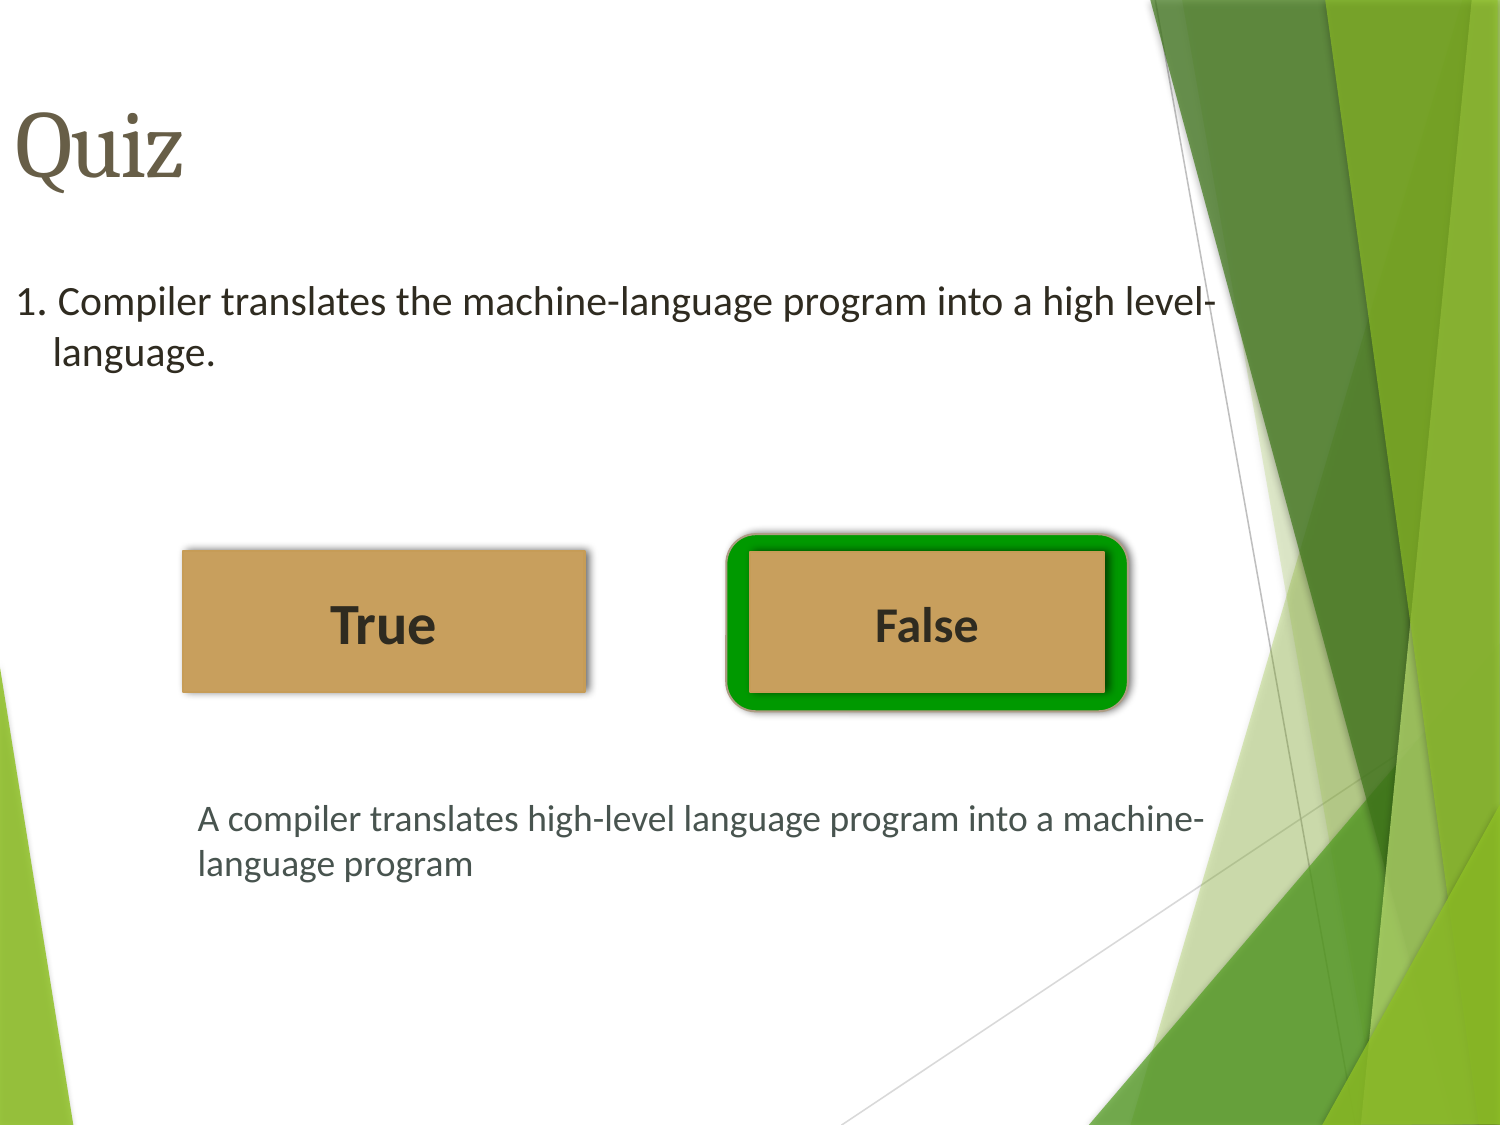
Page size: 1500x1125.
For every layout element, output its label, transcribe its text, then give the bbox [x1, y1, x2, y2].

text_box False [749, 551, 1105, 693]
text_box A compiler translates high-level language program into a machine-language program [183, 786, 1223, 892]
title Quiz [0, 45, 1250, 233]
list 1. Compiler translates the machine-language program into a high level-language. [0, 262, 1250, 1050]
text_box True [182, 550, 586, 693]
